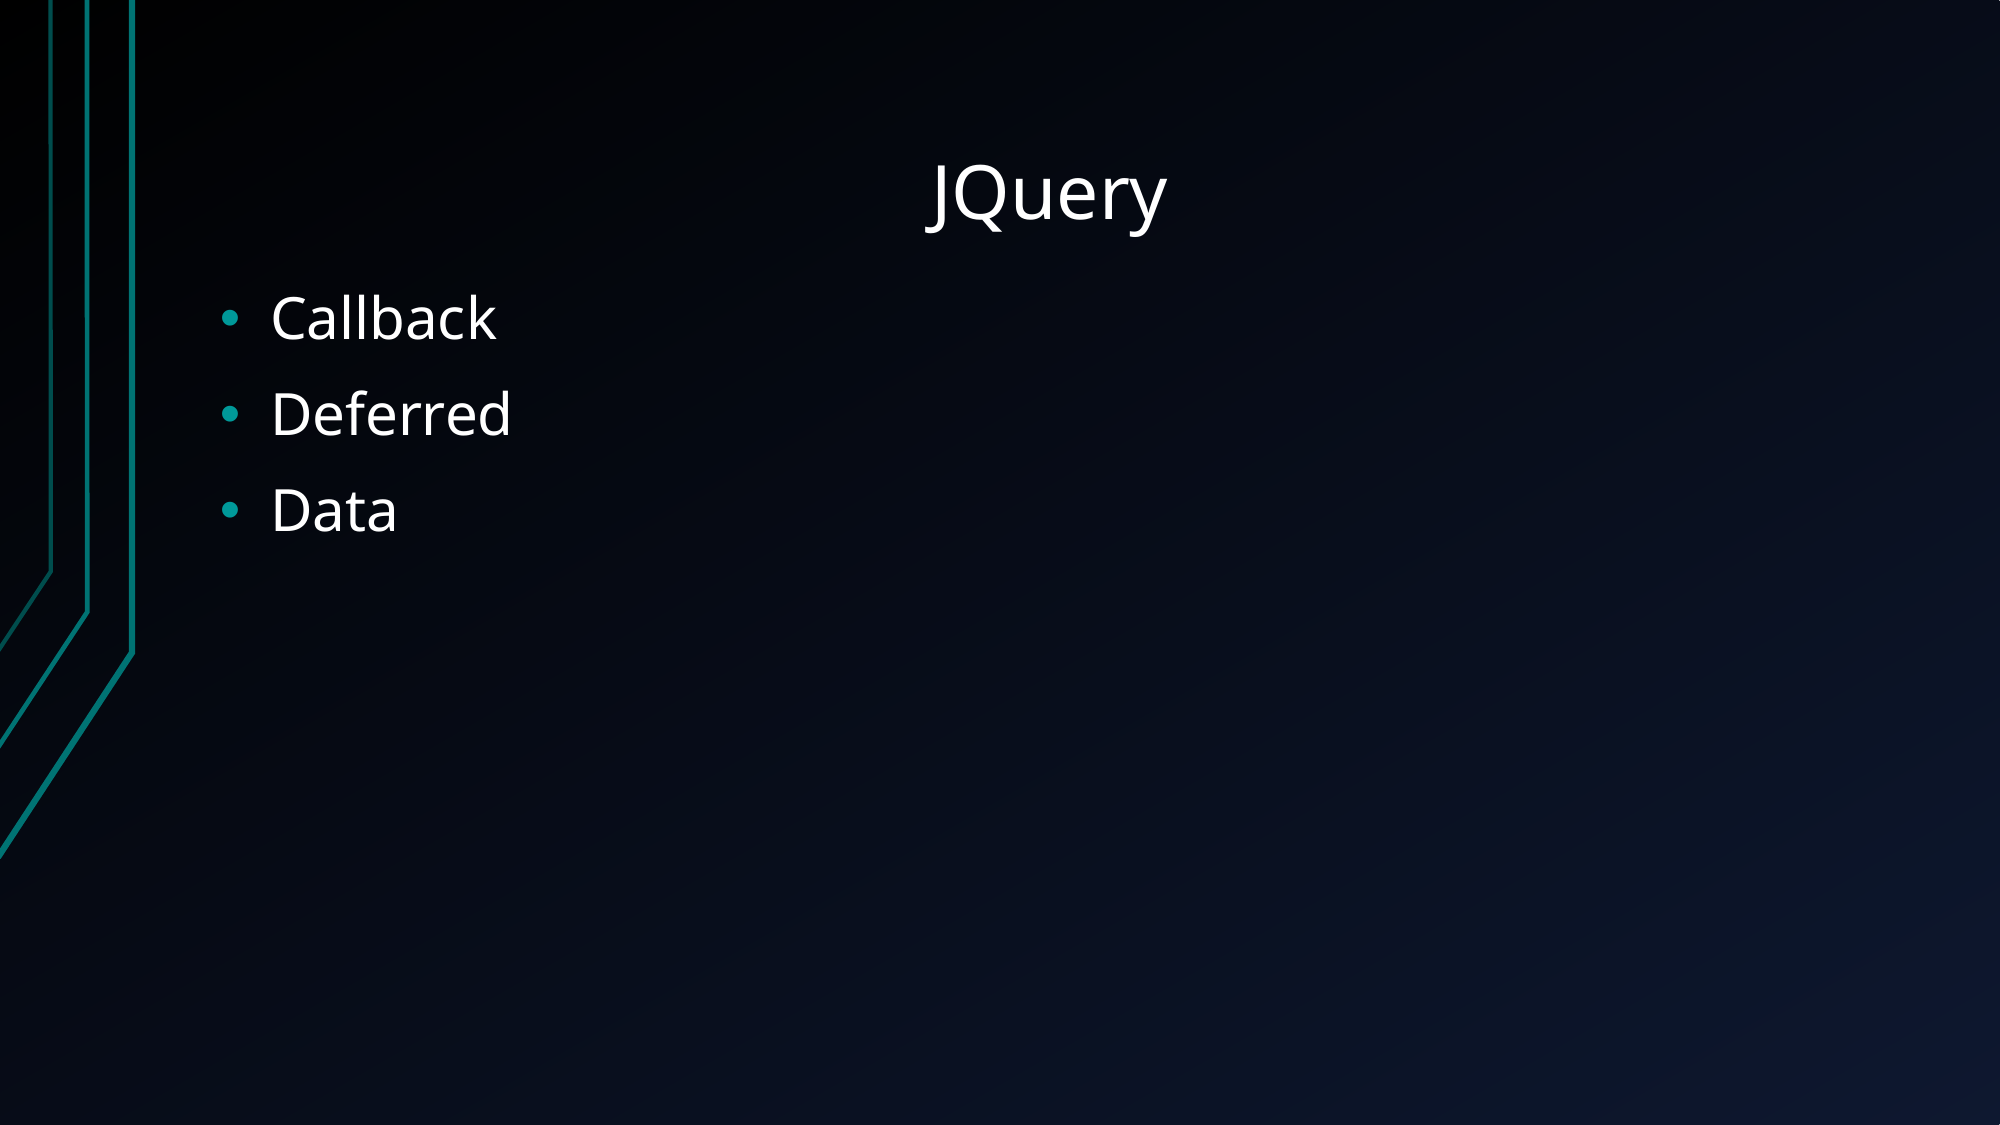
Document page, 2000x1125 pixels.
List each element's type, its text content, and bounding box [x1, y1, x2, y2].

title JQuery [199, 45, 1900, 246]
list Callback Deferred Data [199, 279, 1900, 1012]
